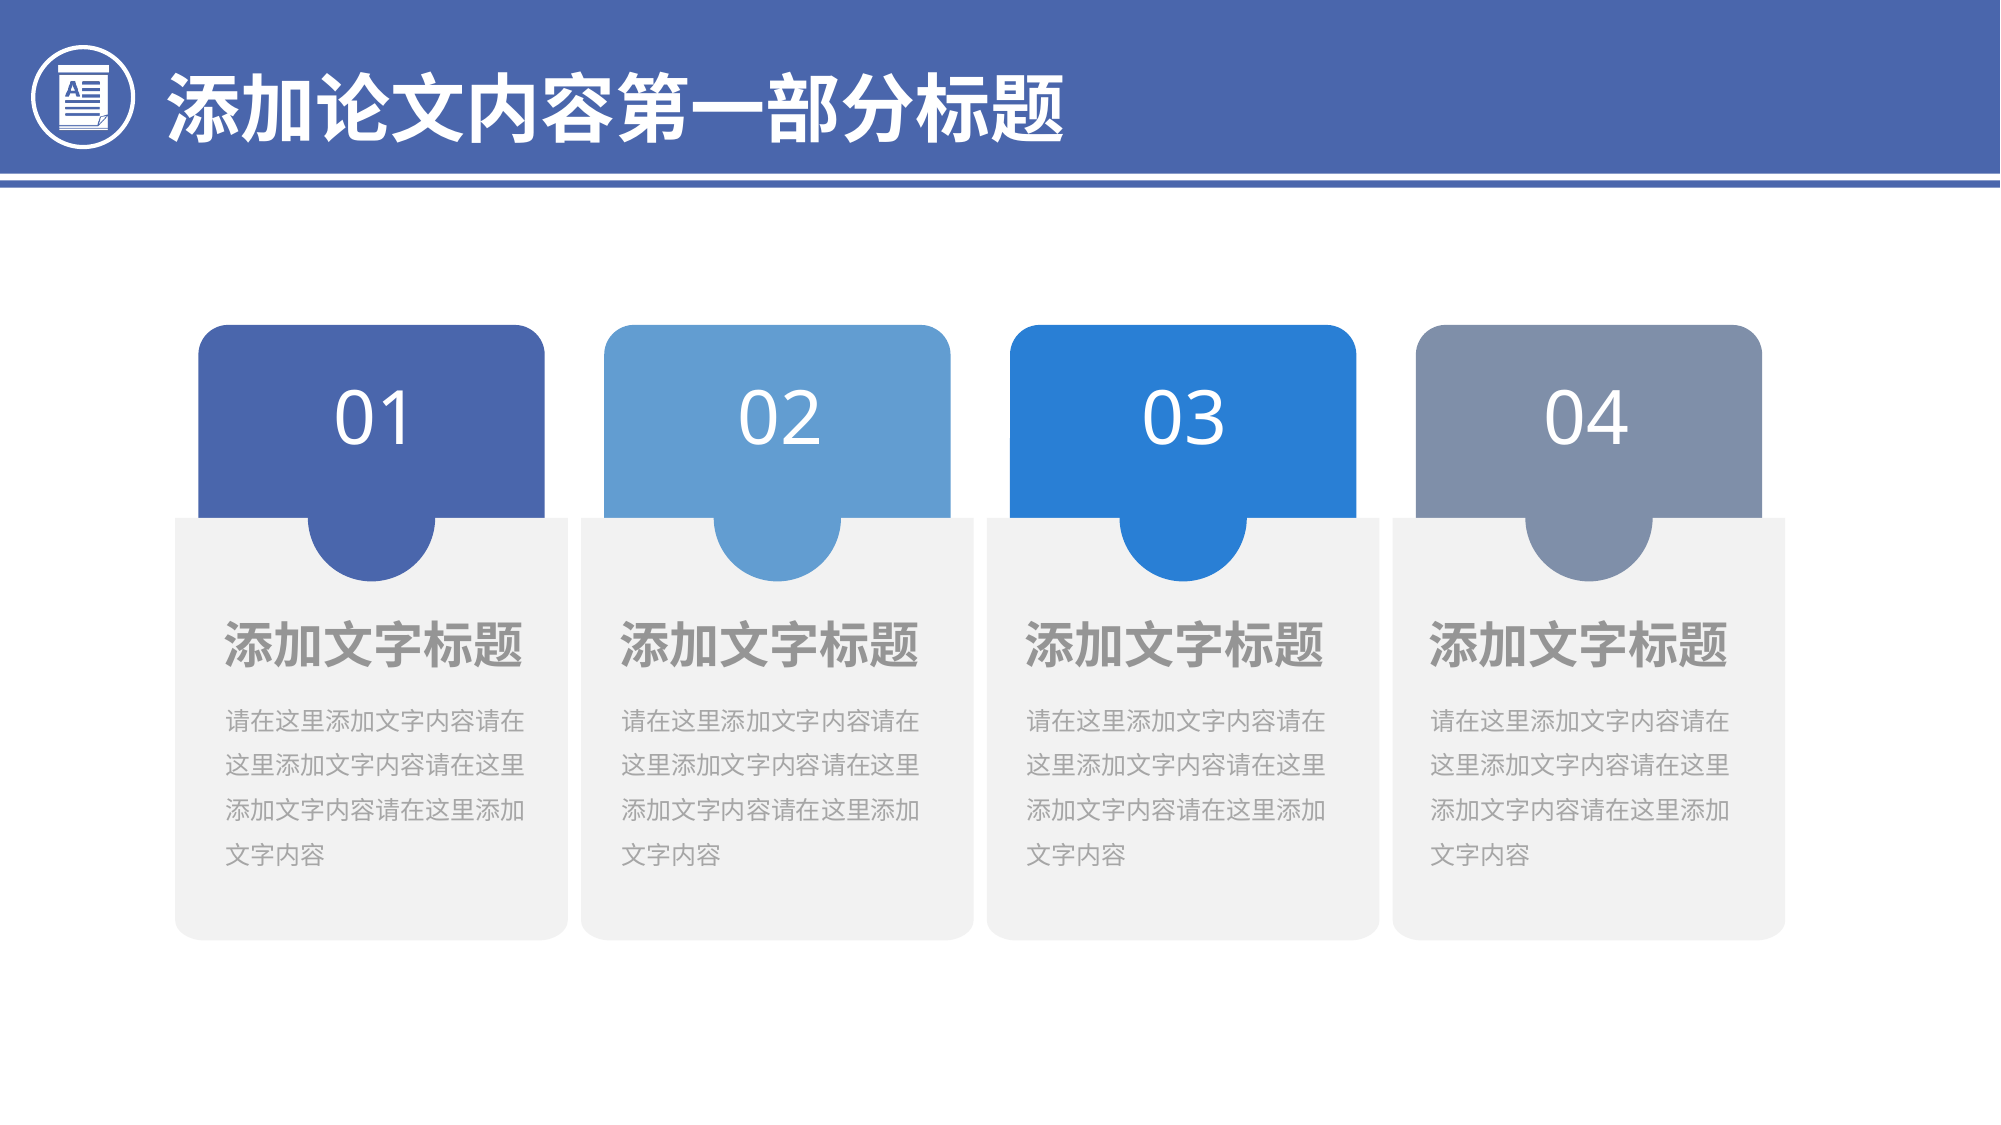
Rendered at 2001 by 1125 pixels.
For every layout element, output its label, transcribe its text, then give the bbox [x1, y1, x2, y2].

text_box 01 [287, 363, 466, 466]
text_box [1524, 466, 1654, 583]
text_box [985, 516, 1381, 942]
text_box 添加文字标题 [1009, 600, 1360, 688]
text_box 添加论文内容第一部分标题 [150, 9, 1088, 160]
text_box [197, 323, 546, 516]
text_box 请在这里添加文字内容请在这里添加文字内容请在这里添加文字内容请在这里添加文字内容 [1415, 688, 1748, 813]
text_box 04 [1493, 363, 1680, 466]
text_box 请在这里添加文字内容请在这里添加文字内容请在这里添加文字内容请在这里添加文字内容 [1011, 688, 1344, 813]
text_box [174, 516, 569, 942]
text_box [1414, 323, 1764, 516]
text_box [306, 466, 437, 583]
text_box [712, 466, 843, 583]
text_box [0, 179, 2000, 189]
text_box 03 [1080, 363, 1289, 466]
text_box [0, 0, 2000, 175]
text_box 请在这里添加文字内容请在这里添加文字内容请在这里添加文字内容请在这里添加文字内容 [210, 688, 542, 813]
text_box [603, 323, 952, 516]
text_box 添加文字标题 [1413, 600, 1764, 688]
text_box [1391, 516, 1787, 942]
text_box [1118, 466, 1248, 583]
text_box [33, 47, 134, 148]
text_box 添加文字标题 [604, 600, 954, 688]
text_box 添加文字标题 [208, 600, 558, 688]
text_box 请在这里添加文字内容请在这里添加文字内容请在这里添加文字内容请在这里添加文字内容 [606, 688, 938, 813]
text_box [1008, 323, 1358, 516]
text_box [580, 516, 975, 942]
text_box 02 [685, 363, 876, 466]
